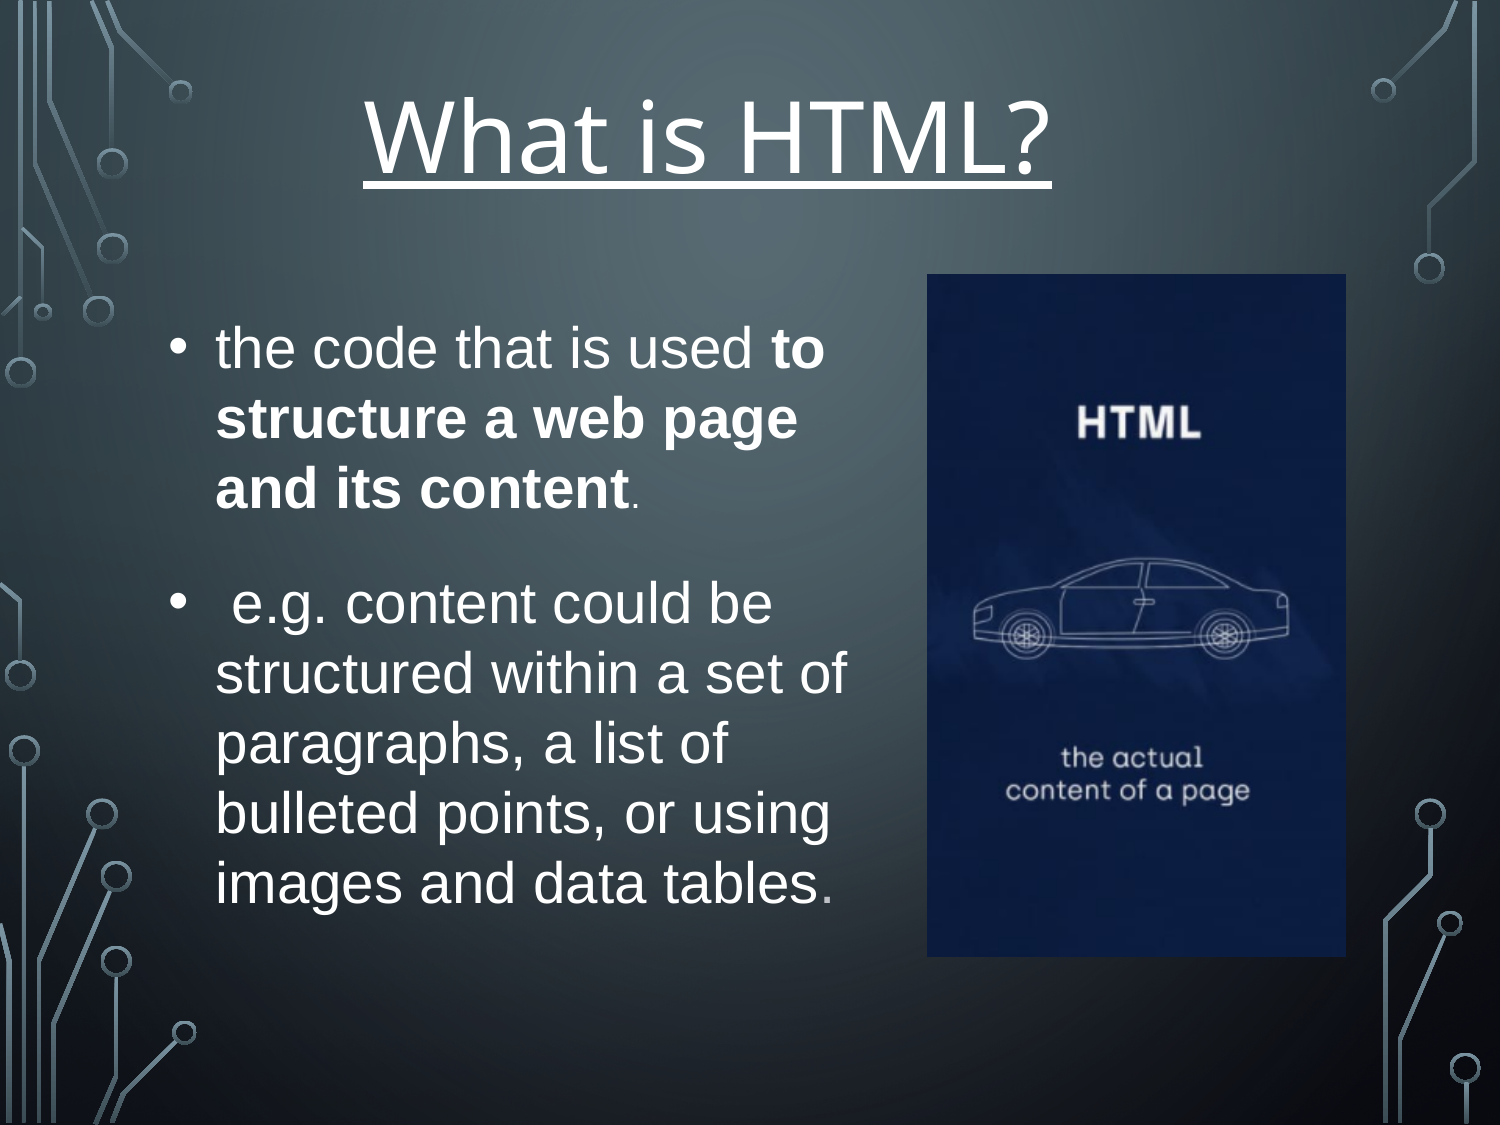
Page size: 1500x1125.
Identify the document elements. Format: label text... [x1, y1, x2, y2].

text_box What is HTML? [348, 66, 1100, 202]
picture [926, 273, 1347, 958]
text_box the code that is used to structure a web page and its content. e.g. content could be structured within a set of paragraphs, a list of bulleted points, or using images and data tables. [154, 302, 905, 923]
